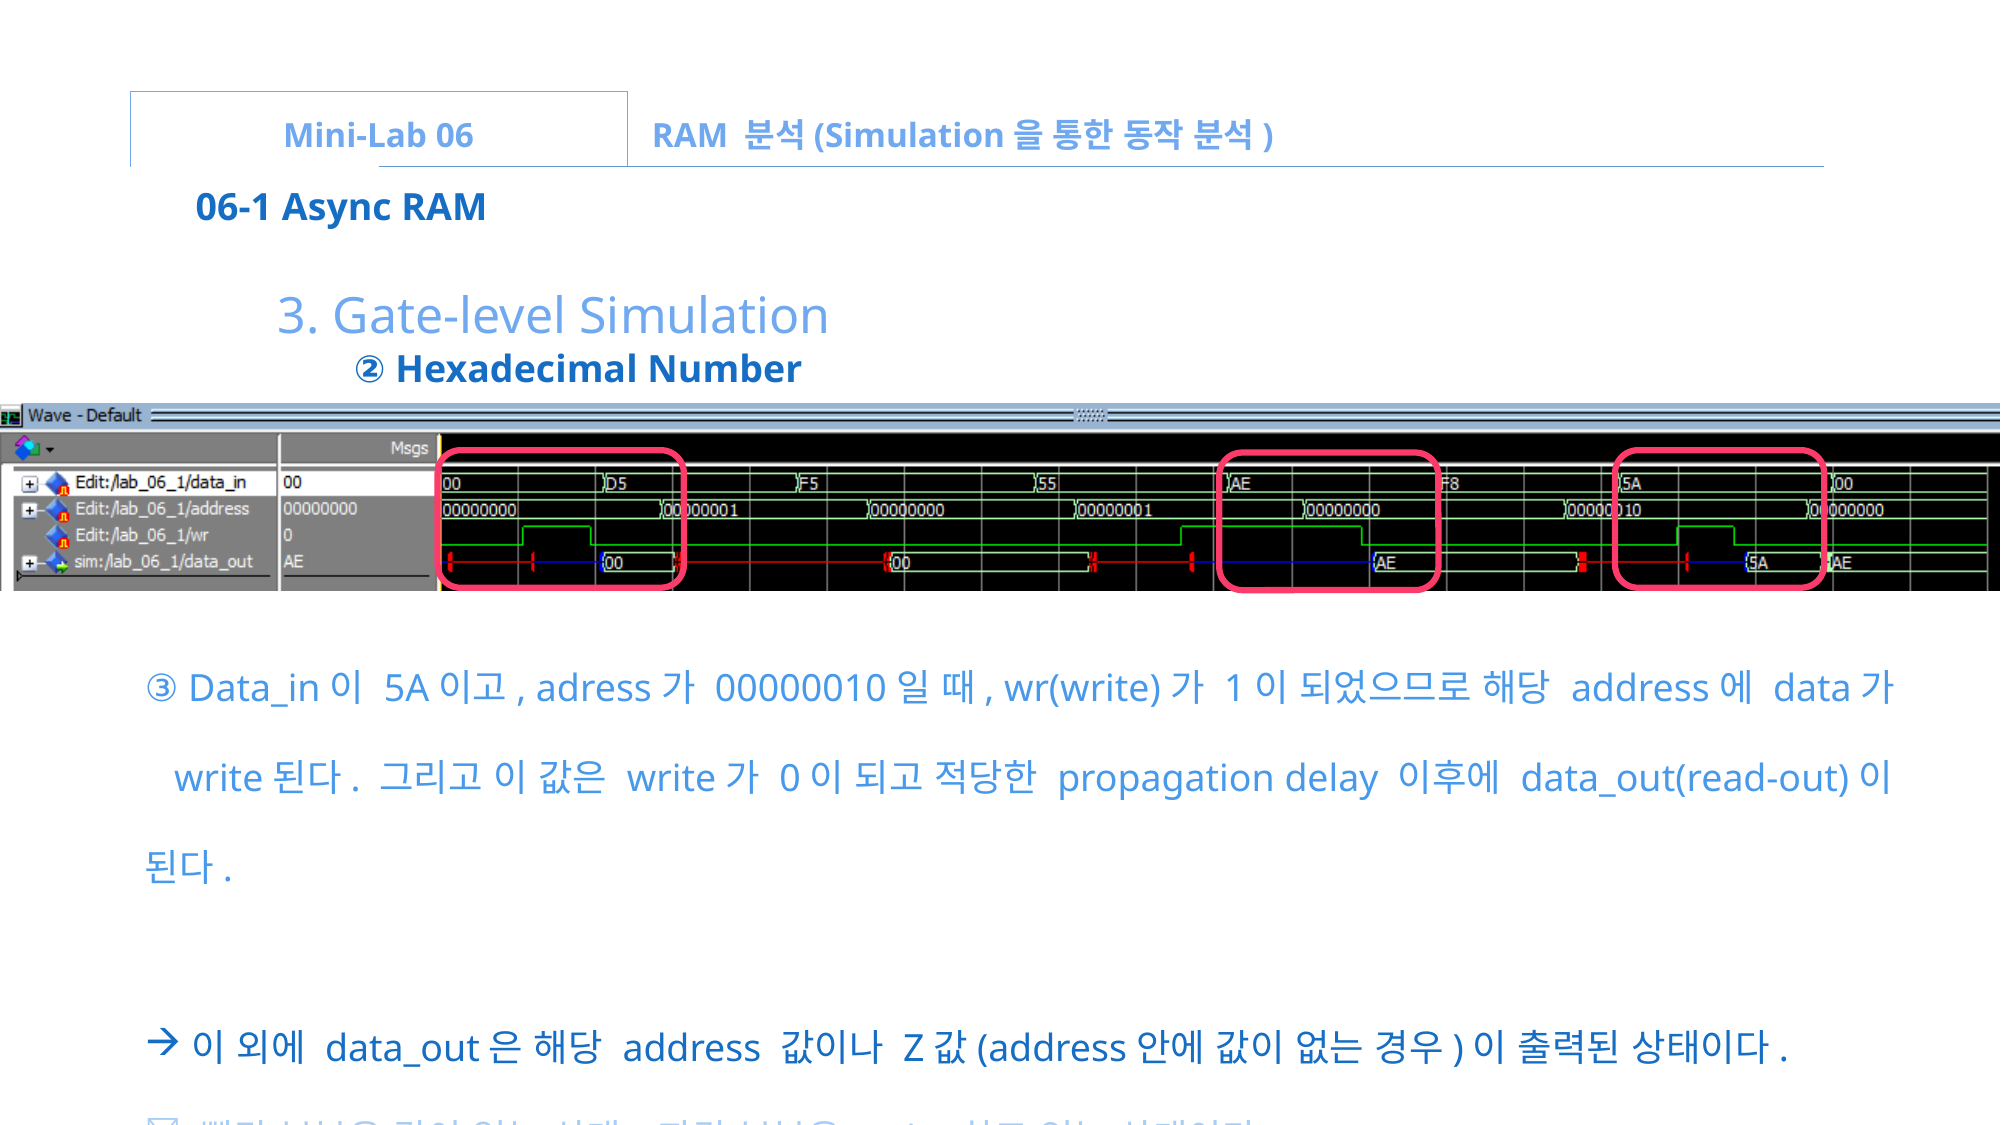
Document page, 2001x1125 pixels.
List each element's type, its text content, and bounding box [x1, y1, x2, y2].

text_box ③ Data_in이 5A이고, adress가 00000010일 때, wr(write)가 1이 되었으므로 해당 address에 data가 write된다. 그리고 이 값은 write가 0이 되고 적당한 propagation delay 이후에 data_out(read-out)이 된다. 이 외에 data_out은 해당 address 값이나 Z값(address안에 값이 없는 경우)이 출력된 상태이다.  빨간 부분은 값이 없는 상태, 파란 부분은 write하고 있는 상태이다. [130, 611, 1977, 1125]
text_box ② Hexadecimal Number [339, 328, 818, 398]
text_box RAM 분석(Simulation을 통한 동작 분석) [637, 106, 1289, 162]
text_box Mini-Lab 06 [268, 106, 489, 162]
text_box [0, 403, 2000, 591]
text_box 06-1 Async RAM [180, 166, 503, 236]
text_box [130, 91, 628, 167]
text_box 3. Gate-level Simulation [263, 245, 1737, 351]
